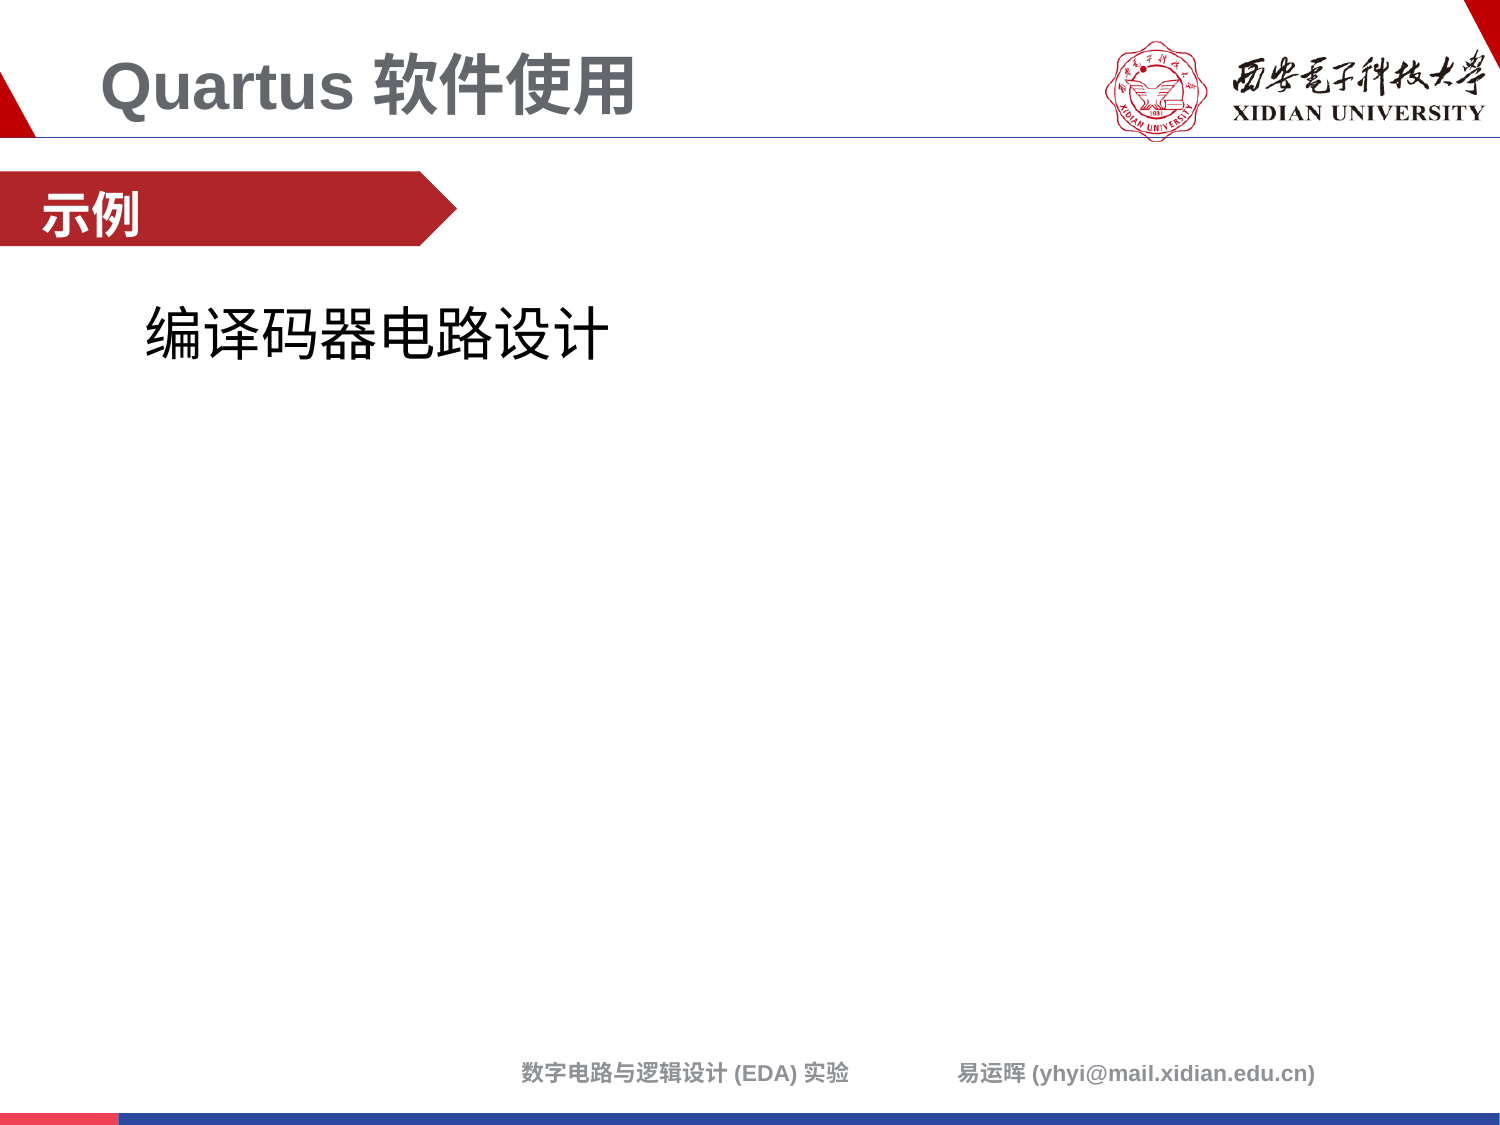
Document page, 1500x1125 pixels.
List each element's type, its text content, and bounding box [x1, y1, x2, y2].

text_box 示例 [41, 166, 396, 233]
title Quartus软件使用 [100, 30, 1196, 128]
list 编译码器电路设计 [129, 297, 1424, 1012]
picture [1079, 0, 1500, 200]
